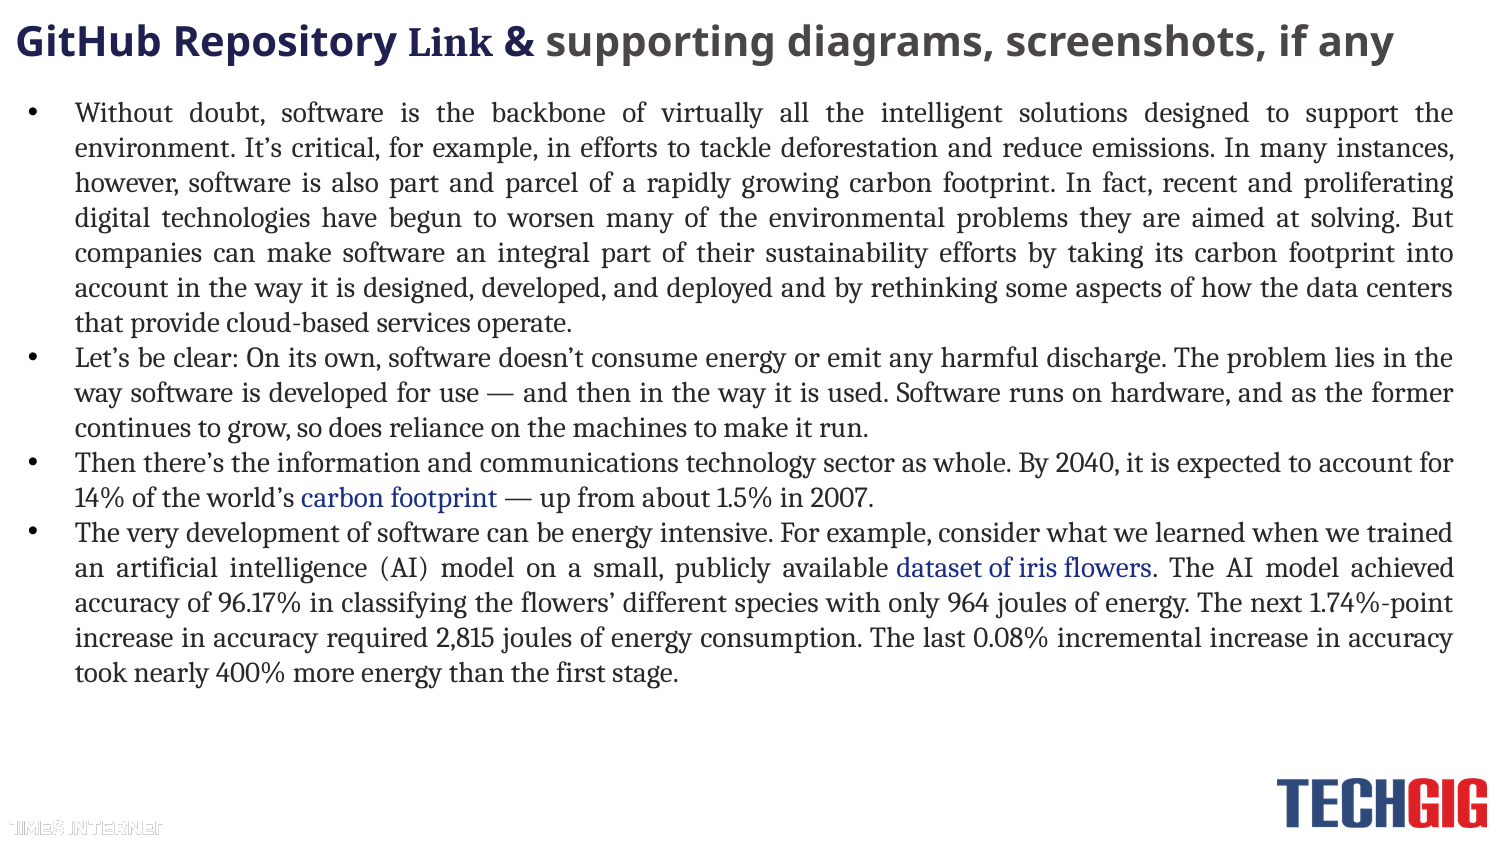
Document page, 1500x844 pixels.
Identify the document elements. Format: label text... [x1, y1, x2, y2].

text_box Without doubt, software is the backbone of virtually all the intelligent solutions designed to support the environment. It’s critical, for example, in efforts to tackle deforestation and reduce emissions. In many instances, however, software is also part and parcel of a rapidly growing carbon footprint. In fact, recent and proliferating digital technologies have begun to worsen many of the environmental problems they are aimed at solving. But companies can make software an integral part of their sustainability efforts by taking its carbon footprint into account in the way it is designed, developed, and deployed and by rethinking some aspects of how the data centers that provide cloud-based services operate. Let’s be clear: On its own, software doesn’t consume energy or emit any harmful discharge. The problem lies in the way software is developed for use — and then in the way it is used. Software runs on hardware, and as the former continues to grow, so does reliance on the machines to make it run. Then there’s the information and communications technology sector as whole. By 2040, it is expected to account for 14% of the world’s carbon footprint — up from about 1.5% in 2007. The very development of software can be energy intensive. For example, consider what we learned when we trained an artificial intelligence (AI) model on a small, publicly available dataset of iris flowers. The AI model achieved accuracy of 96.17% in classifying the flowers’ different species with only 964 joules of energy. The next 1.74%-point increase in accuracy required 2,815 joules of energy consumption. The last 0.08% incremental increase in accuracy took nearly 400% more energy than the first stage. [13, 86, 1470, 696]
text_box GitHub Repository Link & supporting diagrams, screenshots, if any [0, 0, 1500, 80]
picture [1277, 777, 1488, 828]
picture [8, 818, 164, 837]
